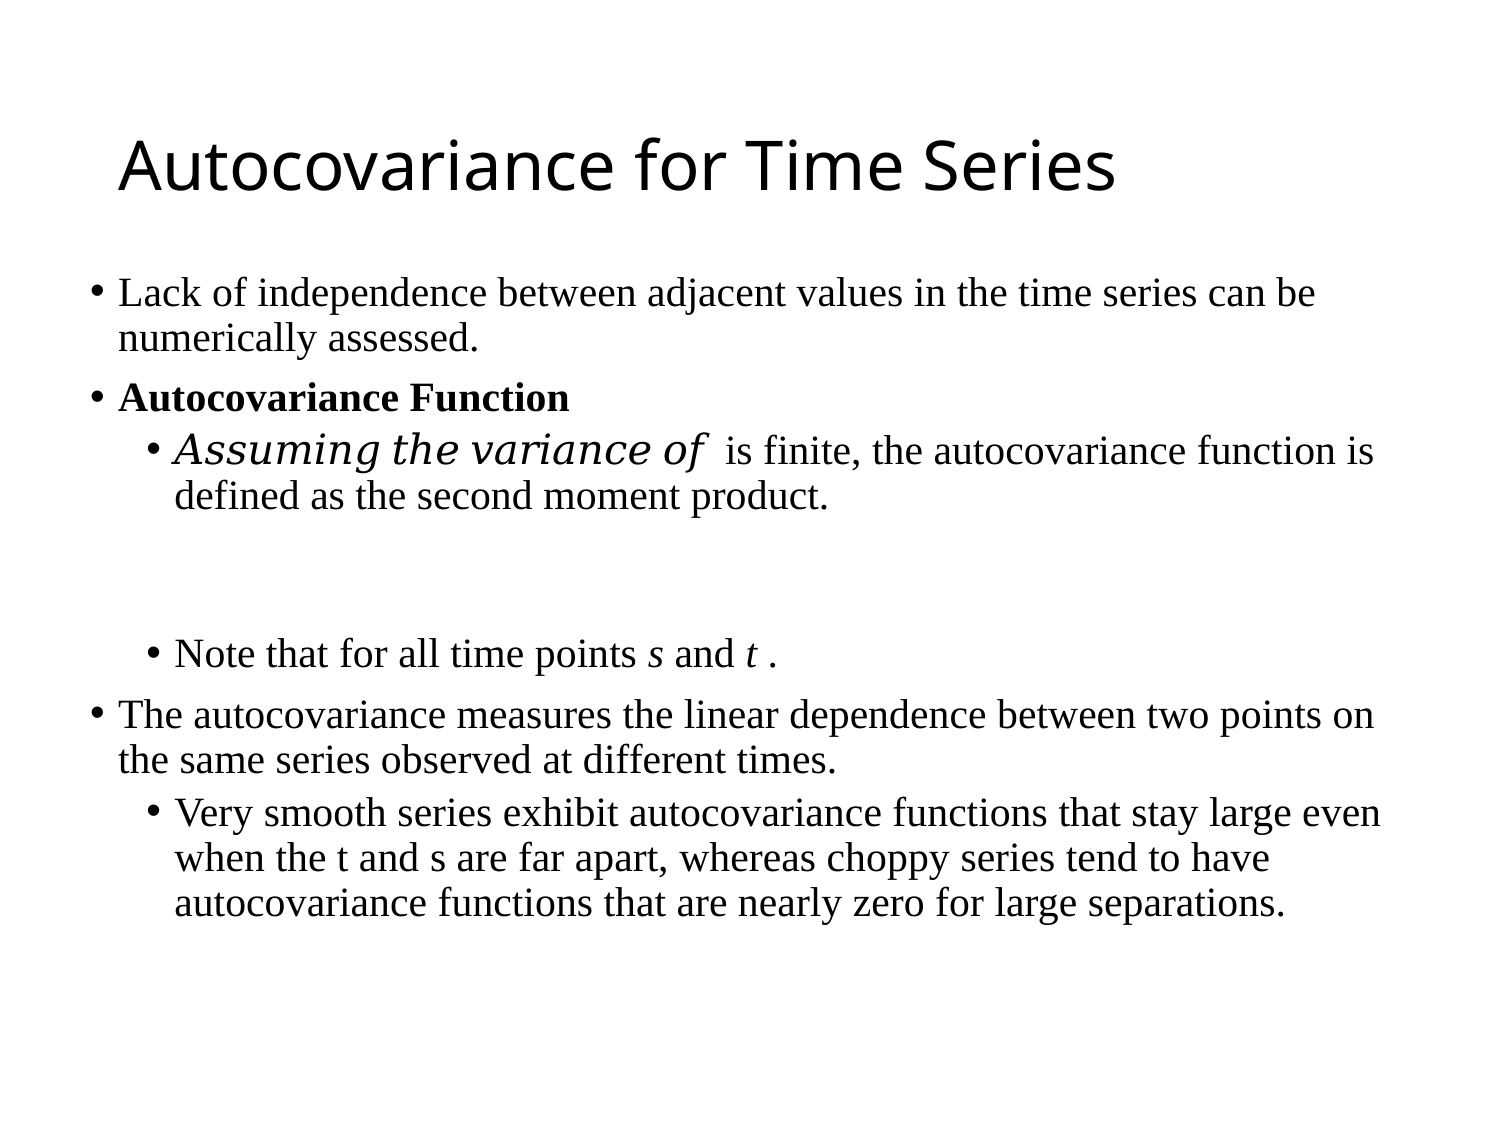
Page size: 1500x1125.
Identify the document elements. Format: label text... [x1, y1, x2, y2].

title Autocovariance for Time Series [103, 59, 1397, 278]
